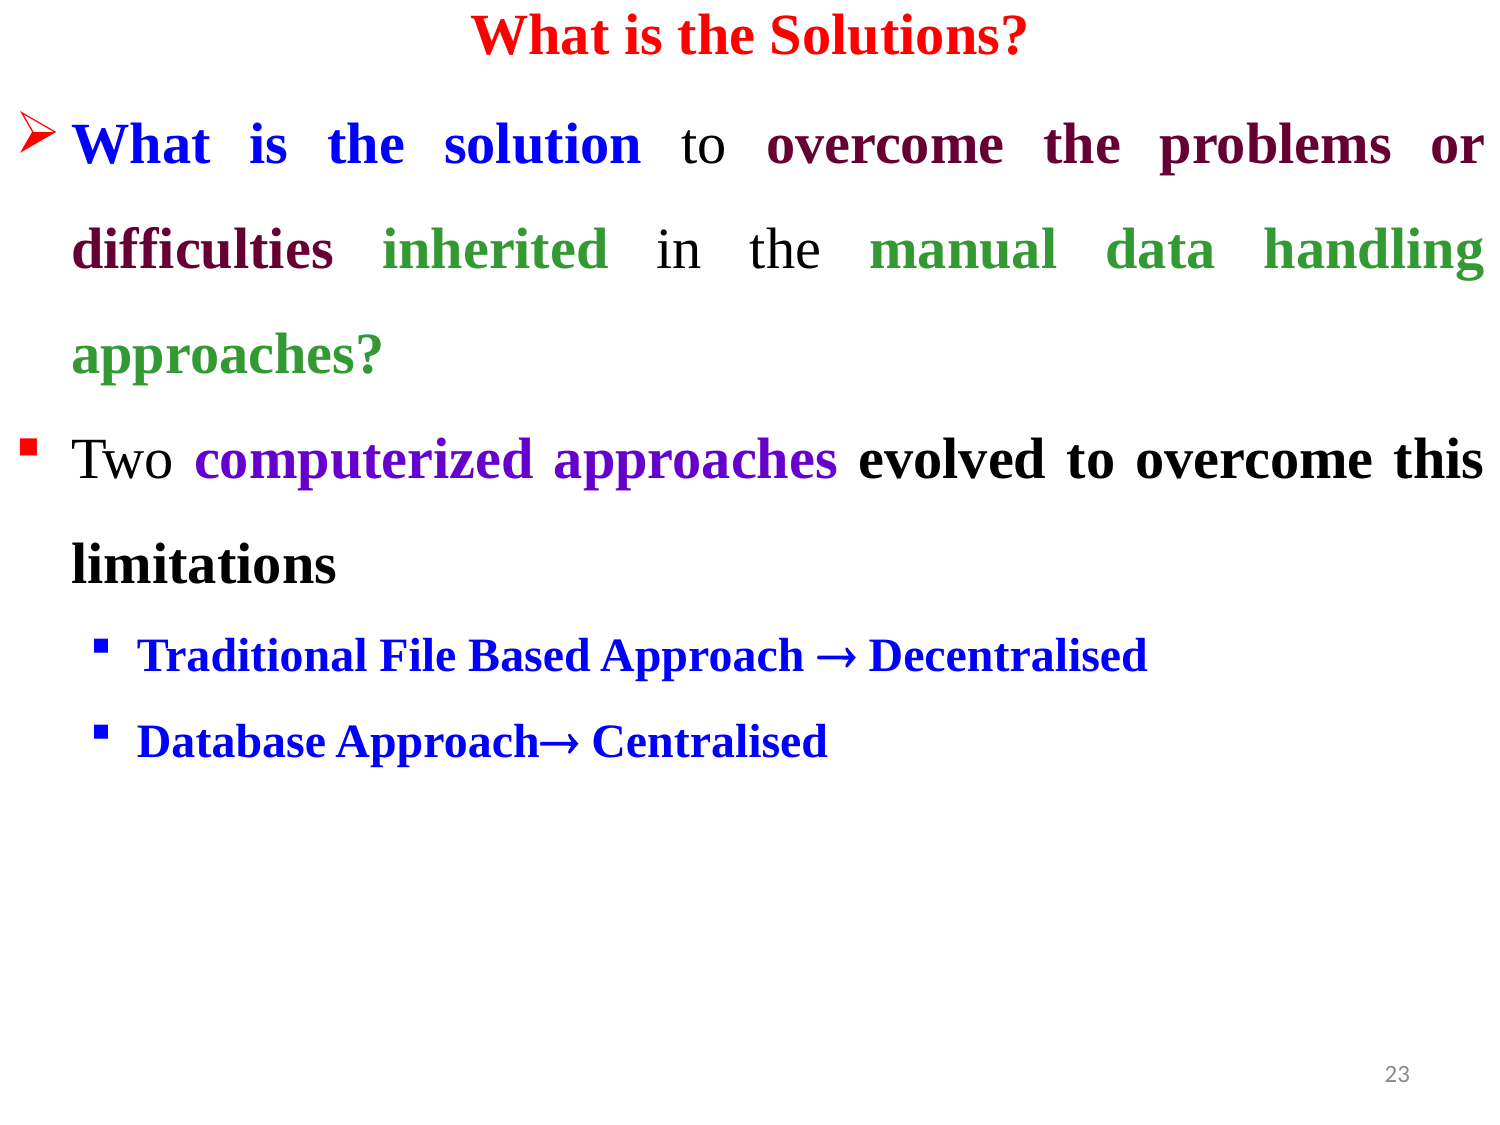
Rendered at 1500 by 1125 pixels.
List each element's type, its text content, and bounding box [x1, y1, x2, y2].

list What is the solution to overcome the problems or difficulties inherited in the manual data handling approaches? Two computerized approaches evolved to overcome this limitations Traditional File Based Approach  Decentralised Database Approach Centralised [0, 62, 1500, 1125]
title What is the Solutions? [75, 0, 1425, 62]
slide_number 23 [1074, 1042, 1425, 1103]
